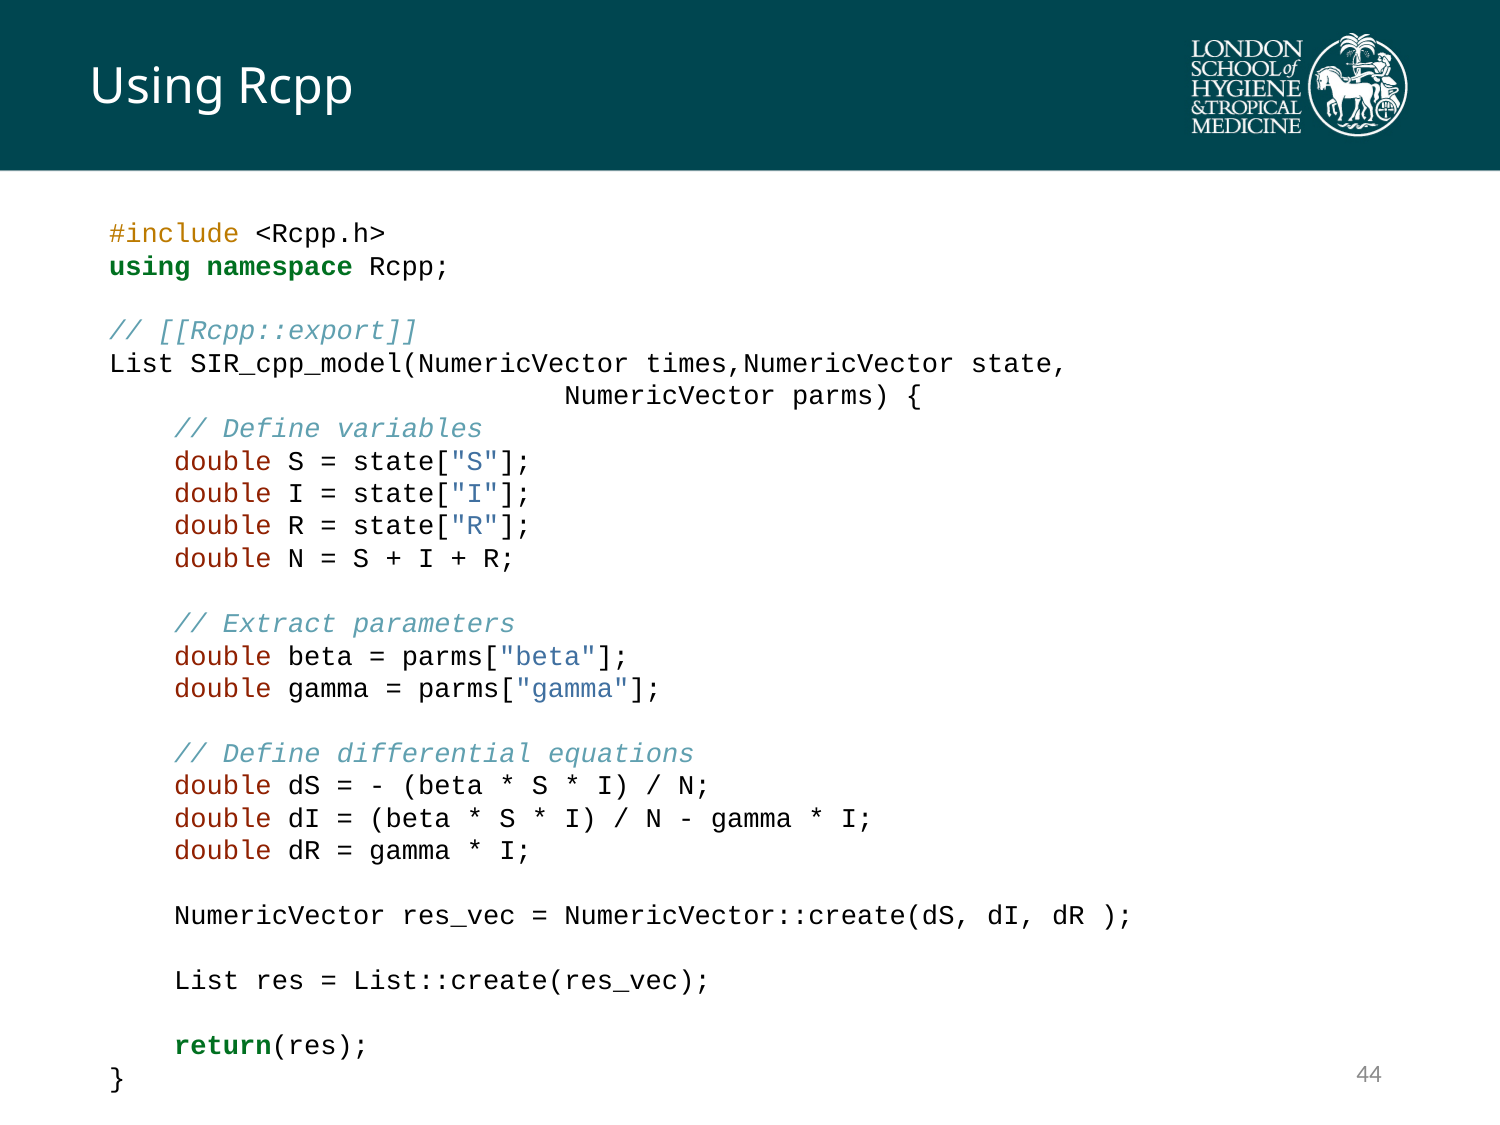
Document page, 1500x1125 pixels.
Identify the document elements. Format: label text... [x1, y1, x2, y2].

list #include <Rcpp.h> using namespace Rcpp; // [[Rcpp::export]] List SIR_cpp_model(NumericVector times,NumericVector state, NumericVector parms) { // Define variables double S = state["S"]; double I = state["I"]; double R = state["R"]; double N = S + I + R; // Extract parameters double beta = parms["beta"]; double gamma = parms["gamma"]; // Define differential equations double dS = - (beta * S * I) / N; double dI = (beta * S * I) / N - gamma * I; double dR = gamma * I; NumericVector res_vec = NumericVector::create(dS, dI, dR ); List res = List::create(res_vec); return(res); } [75, 208, 1425, 1000]
title Using Rcpp [75, 45, 1175, 148]
slide_number 43 [1059, 1042, 1397, 1103]
picture [0, 0, 1500, 1125]
